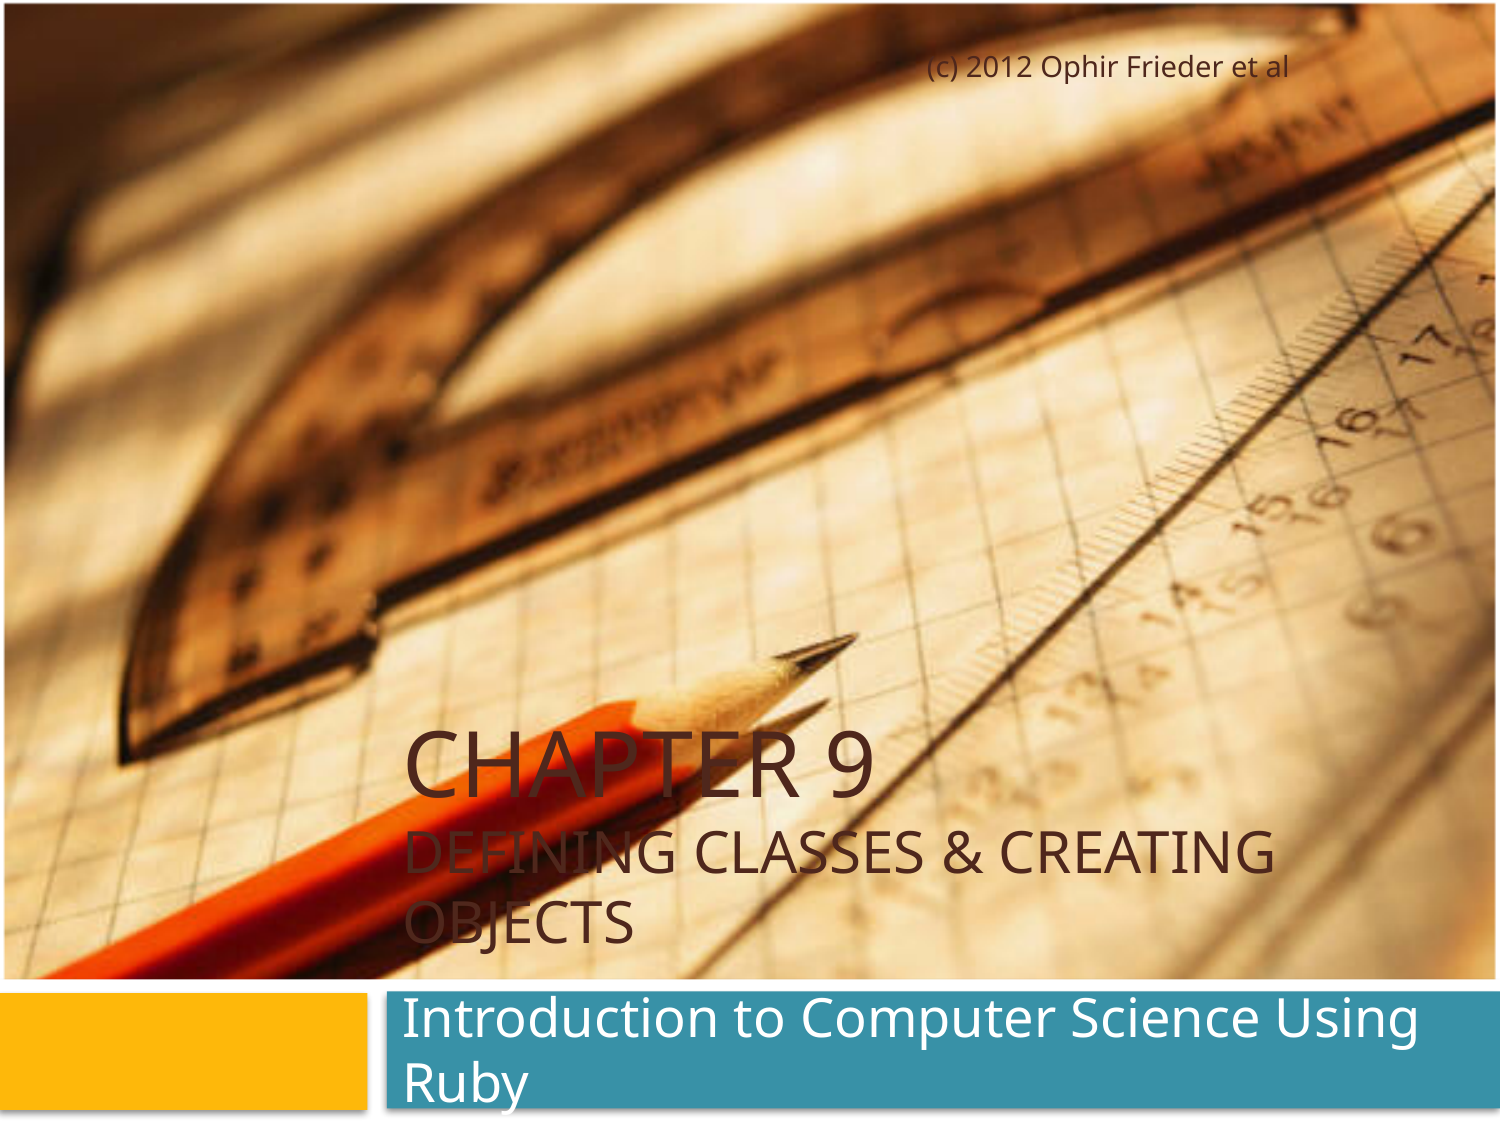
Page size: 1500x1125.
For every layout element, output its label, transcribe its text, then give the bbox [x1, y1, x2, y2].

title Chapter 9 Defining Classes & Creating Objects [387, 662, 1450, 963]
footer (c) 2012 Ophir Frieder et al [342, 38, 1305, 99]
subtitle Introduction to Computer Science Using Ruby [387, 992, 1488, 1105]
picture [0, 0, 1500, 979]
